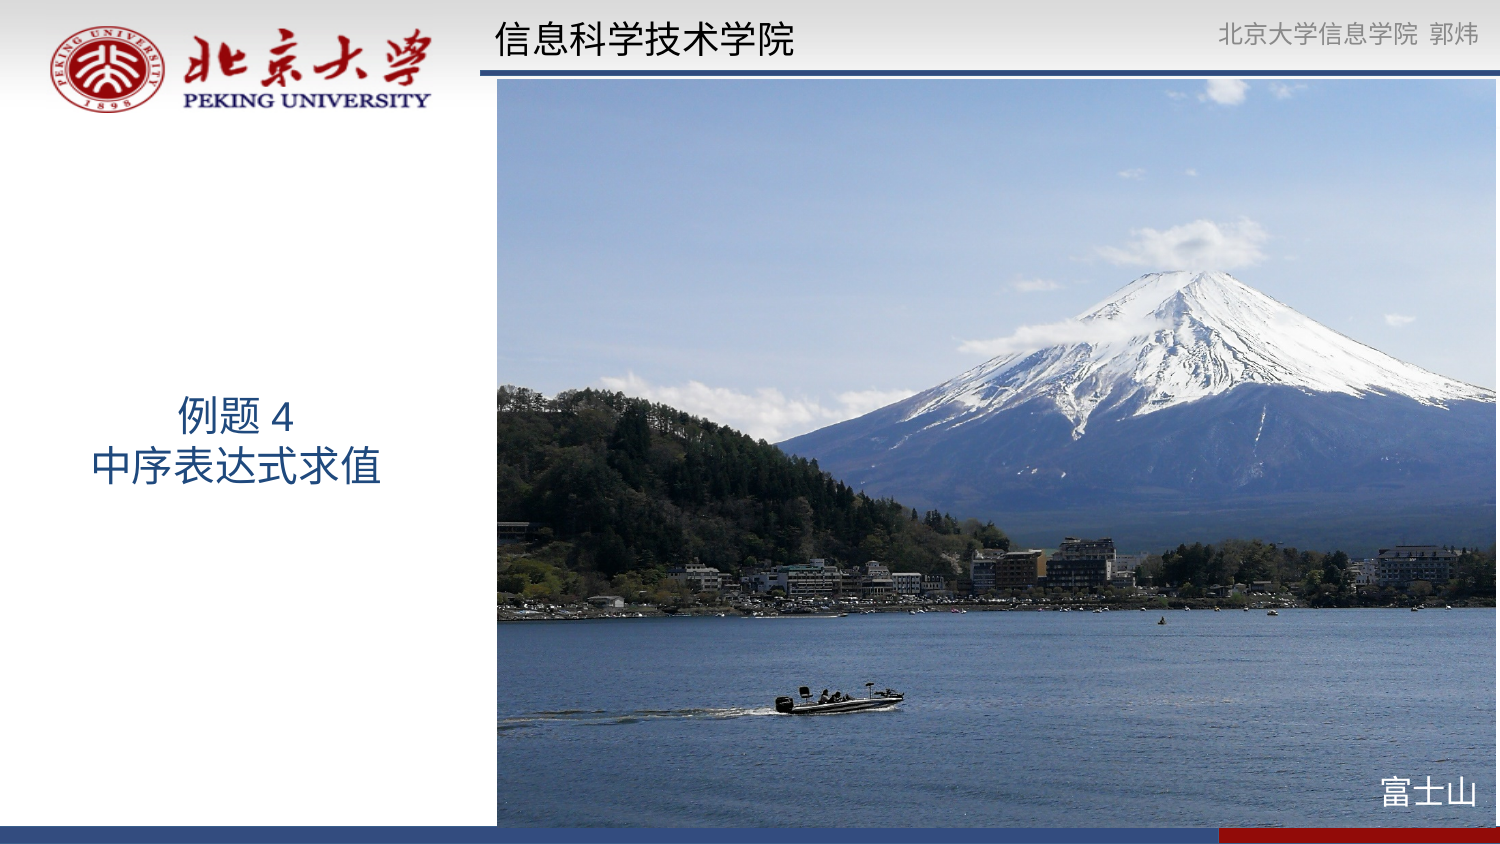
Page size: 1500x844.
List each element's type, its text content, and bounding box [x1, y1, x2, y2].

text_box 信息科学技术学院 [480, 8, 810, 69]
title 例题4 中序表达式求值 [0, 398, 479, 481]
picture [0, 0, 1500, 829]
